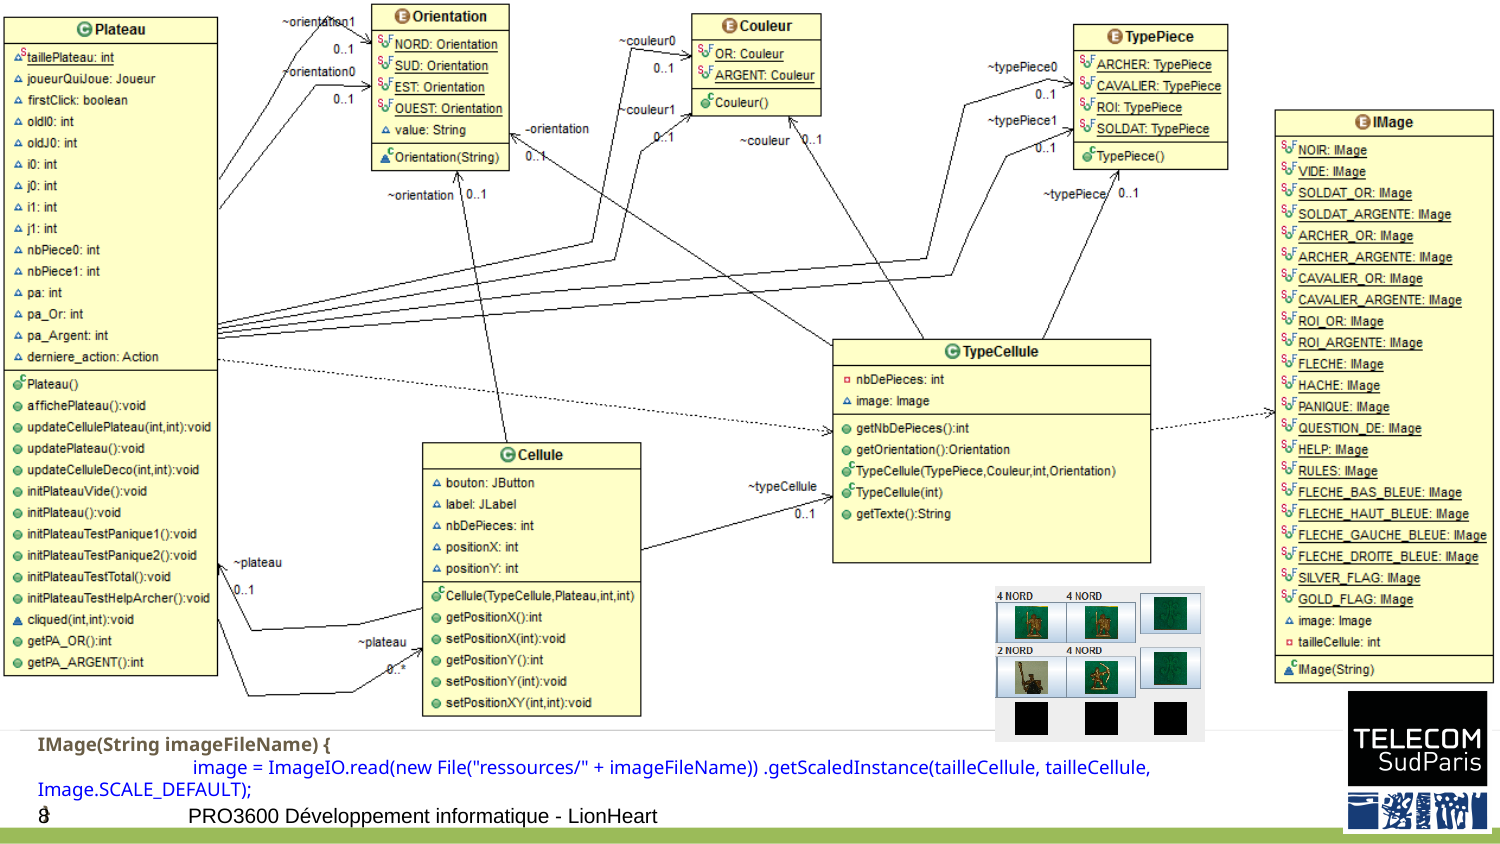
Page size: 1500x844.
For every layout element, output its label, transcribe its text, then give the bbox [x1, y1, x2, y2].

text_box 8 PRO3600 Développement informatique - LionHeart [23, 788, 686, 822]
text_box IMage(String imageFileName) { image = ImageIO.read(new File("ressources/" + imageFileName)) .getScaledInstance(tailleCellule, tailleCellule, Image.SCALE_DEFAULT); } [23, 740, 1338, 834]
picture [0, 0, 1500, 835]
